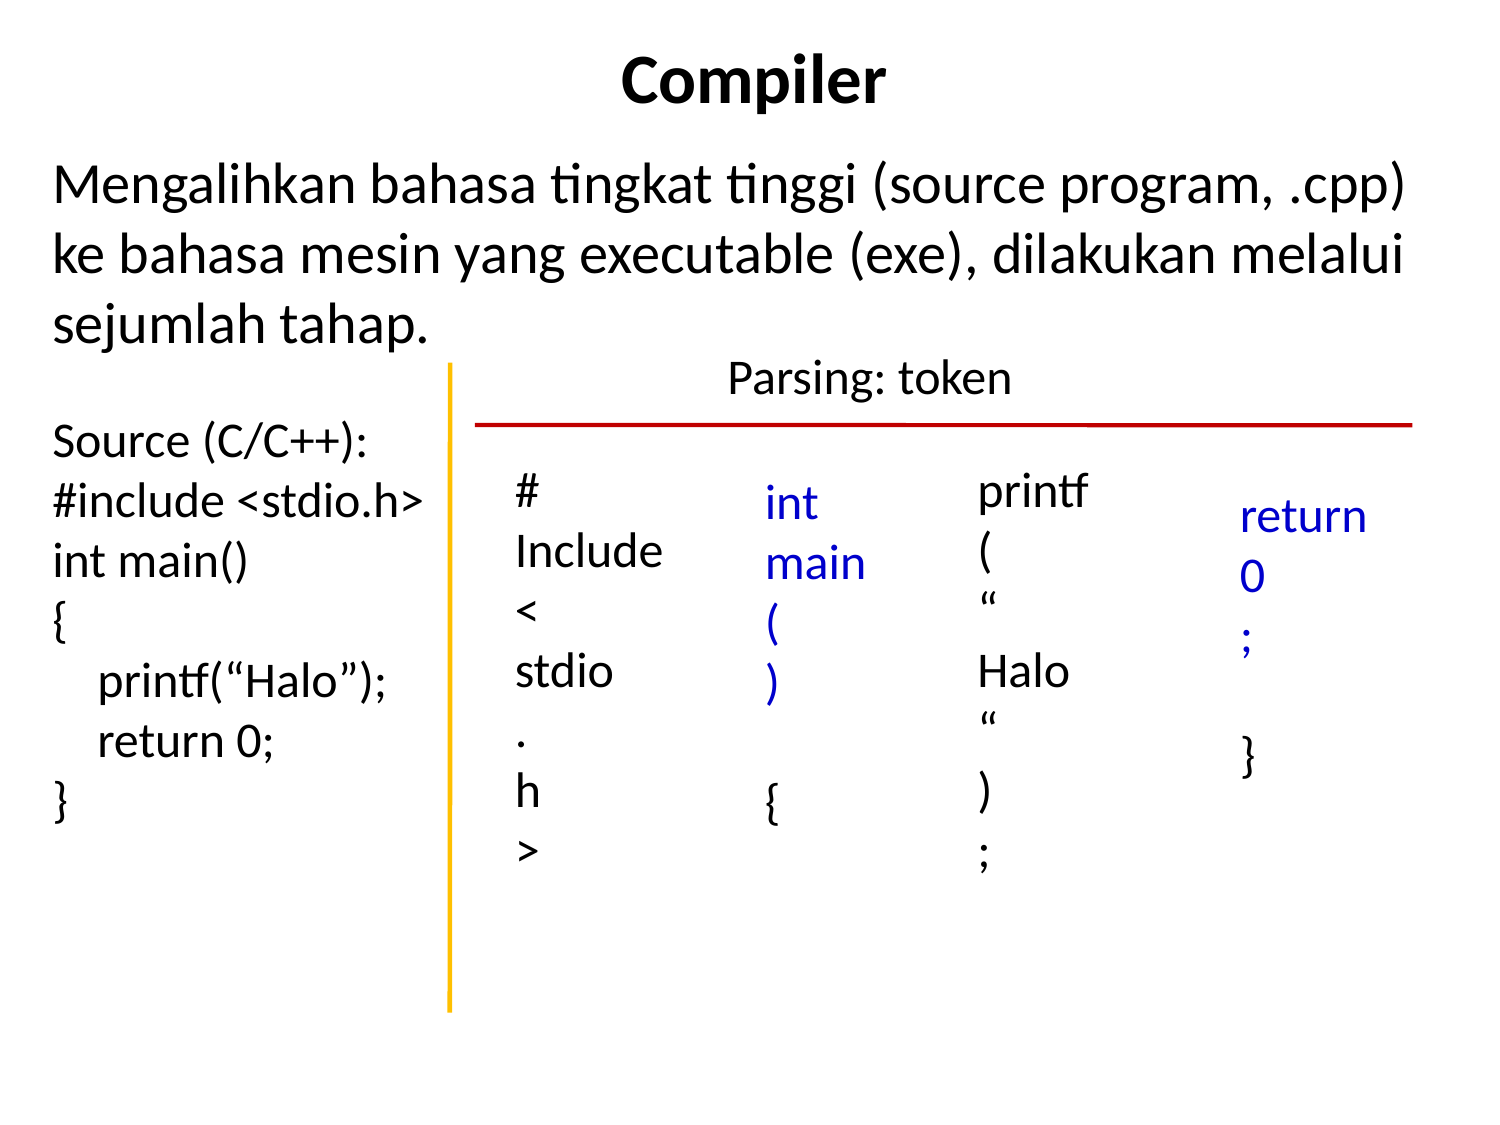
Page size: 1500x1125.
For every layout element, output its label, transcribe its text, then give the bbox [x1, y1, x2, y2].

text_box Parsing: token [712, 337, 1100, 413]
text_box Source (C/C++): #include <stdio.h> int main() { printf(“Halo”); return 0; } [37, 399, 447, 835]
text_box # Include < stdio . h > [500, 449, 700, 685]
text_box int main ( ) { [749, 462, 913, 838]
text_box printf ( “ Halo “ ) ; [962, 449, 1163, 885]
text_box return 0 ; } [1224, 474, 1425, 790]
text_box Mengalihkan bahasa tingkat tinggi (source program, .cpp) ke bahasa mesin yang executable (exe), dilakukan melalui sejumlah tahap. [37, 137, 1438, 363]
text_box # Include < stdio . h > [500, 697, 700, 885]
text_box Compiler [99, 24, 1425, 125]
